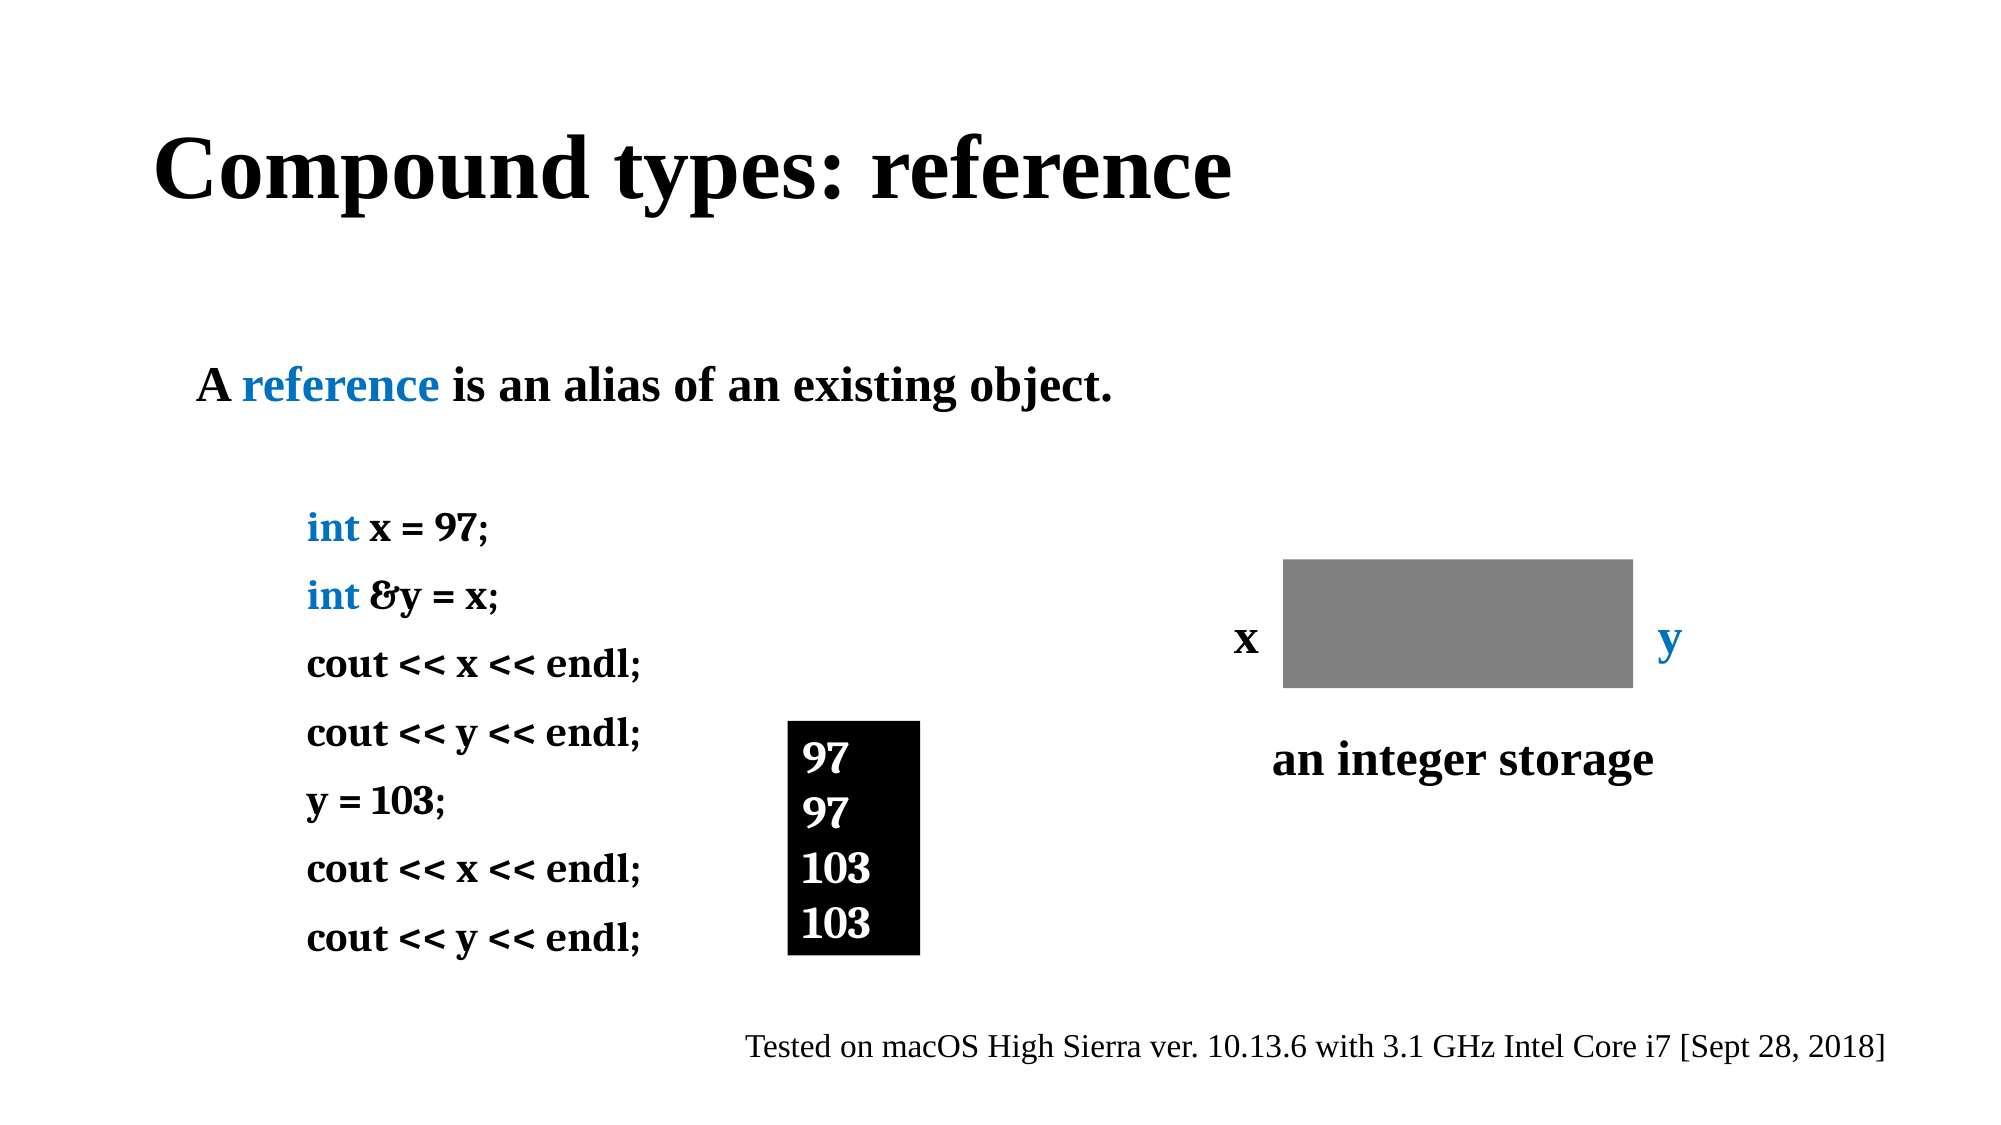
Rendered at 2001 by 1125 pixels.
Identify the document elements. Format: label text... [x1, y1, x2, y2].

text_box int x = 97; int &y = x; cout << x << endl; cout << y << endl; y = 103; cout << x << endl; cout << y << endl; [292, 473, 788, 967]
title Compound types: reference [137, 59, 1863, 278]
text_box A reference is an alias of an existing object. [181, 314, 1681, 419]
text_box Tested on macOS High Sierra ver. 10.13.6 with 3.1 GHz Intel Core i7 [Sept 28, 2018] [730, 996, 1921, 1072]
text_box 97 97 103 103 [787, 720, 921, 956]
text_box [1219, 559, 1710, 784]
